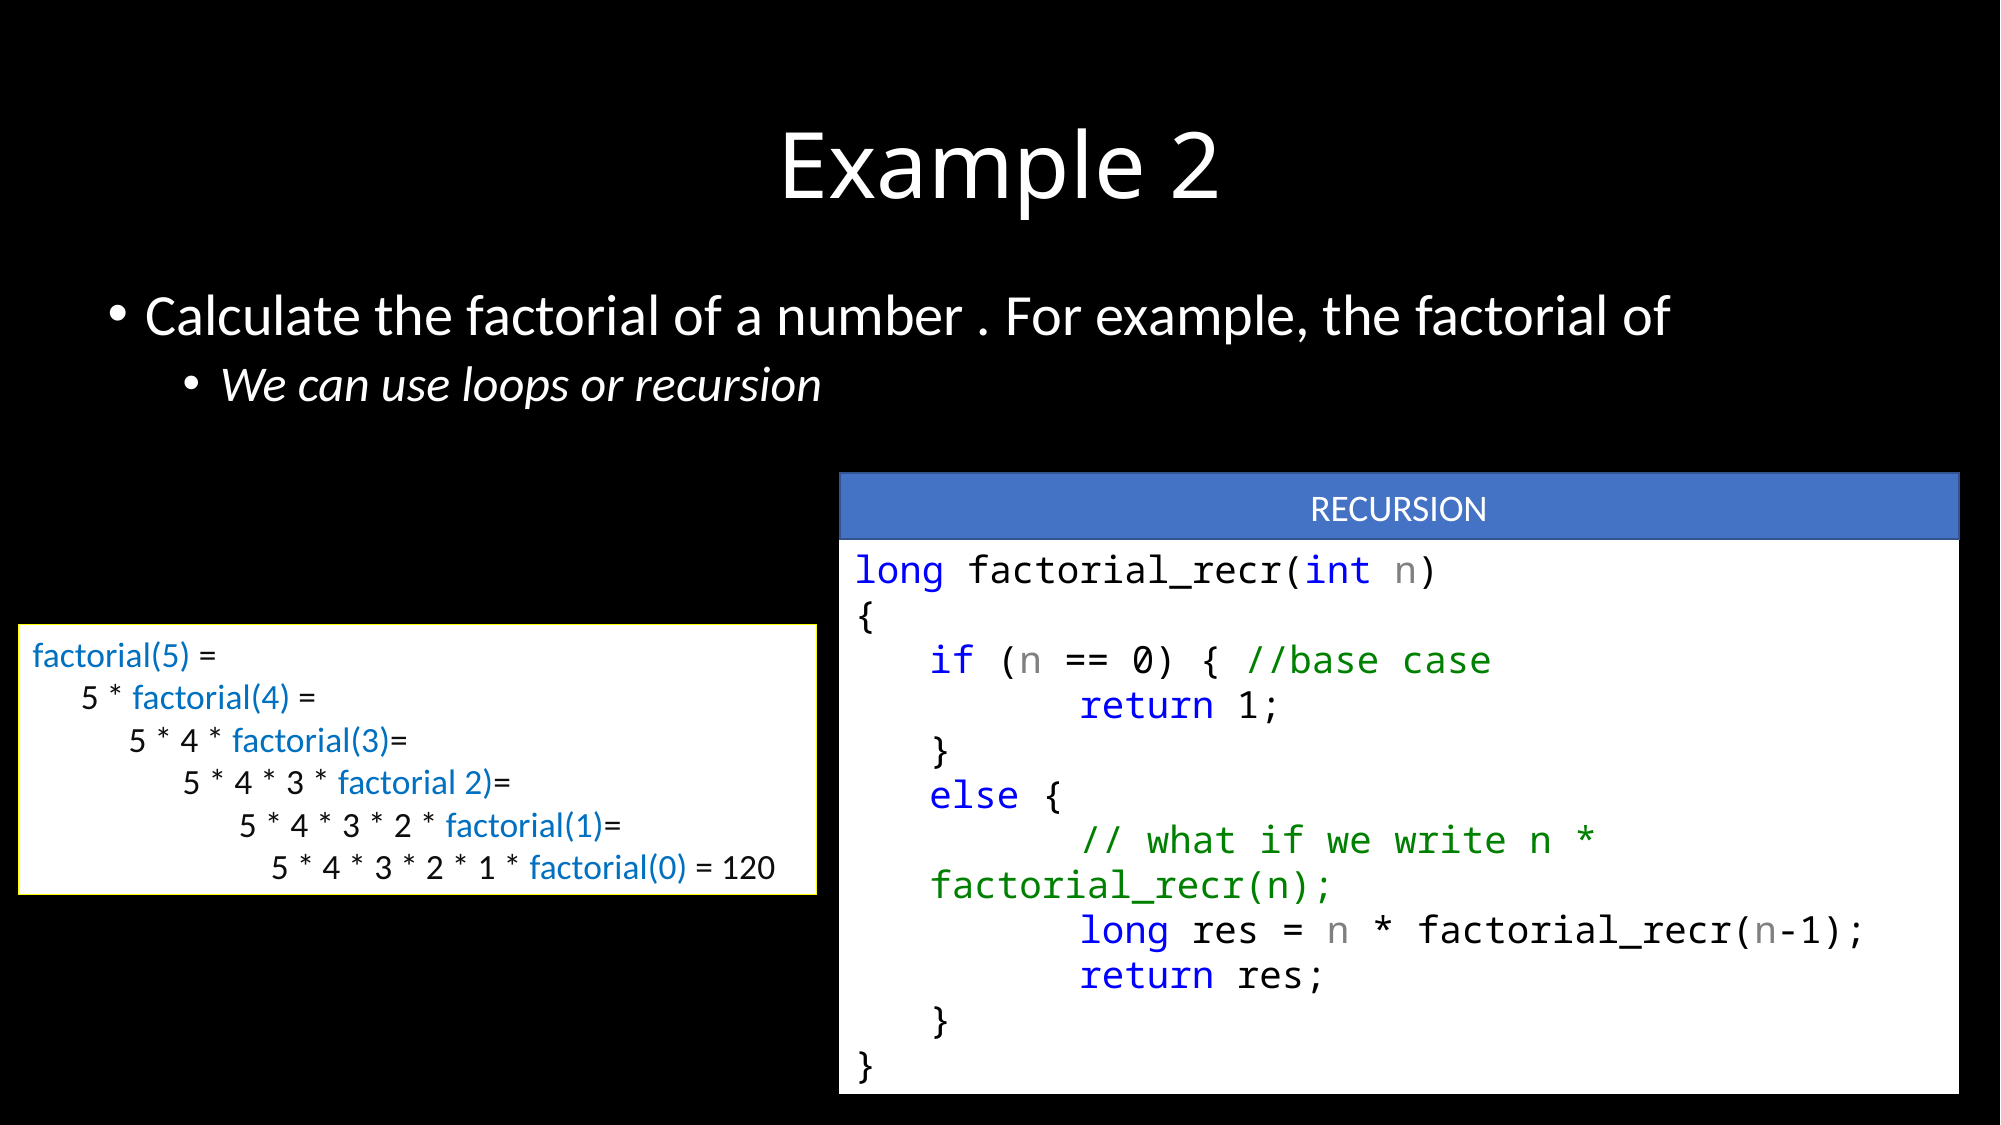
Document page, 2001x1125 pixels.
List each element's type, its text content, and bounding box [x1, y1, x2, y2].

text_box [839, 473, 1959, 1054]
text_box factorial(5) = 5 * factorial(4) = 5 * 4 * factorial(3)= 5 * 4 * 3 * factorial 2)= 5 * 4 * 3 * 2 * factorial(1)= 5 * 4 * 3 * 2 * 1 * factorial(0) = 120 [18, 624, 817, 895]
title Example 2 [137, 59, 1863, 278]
